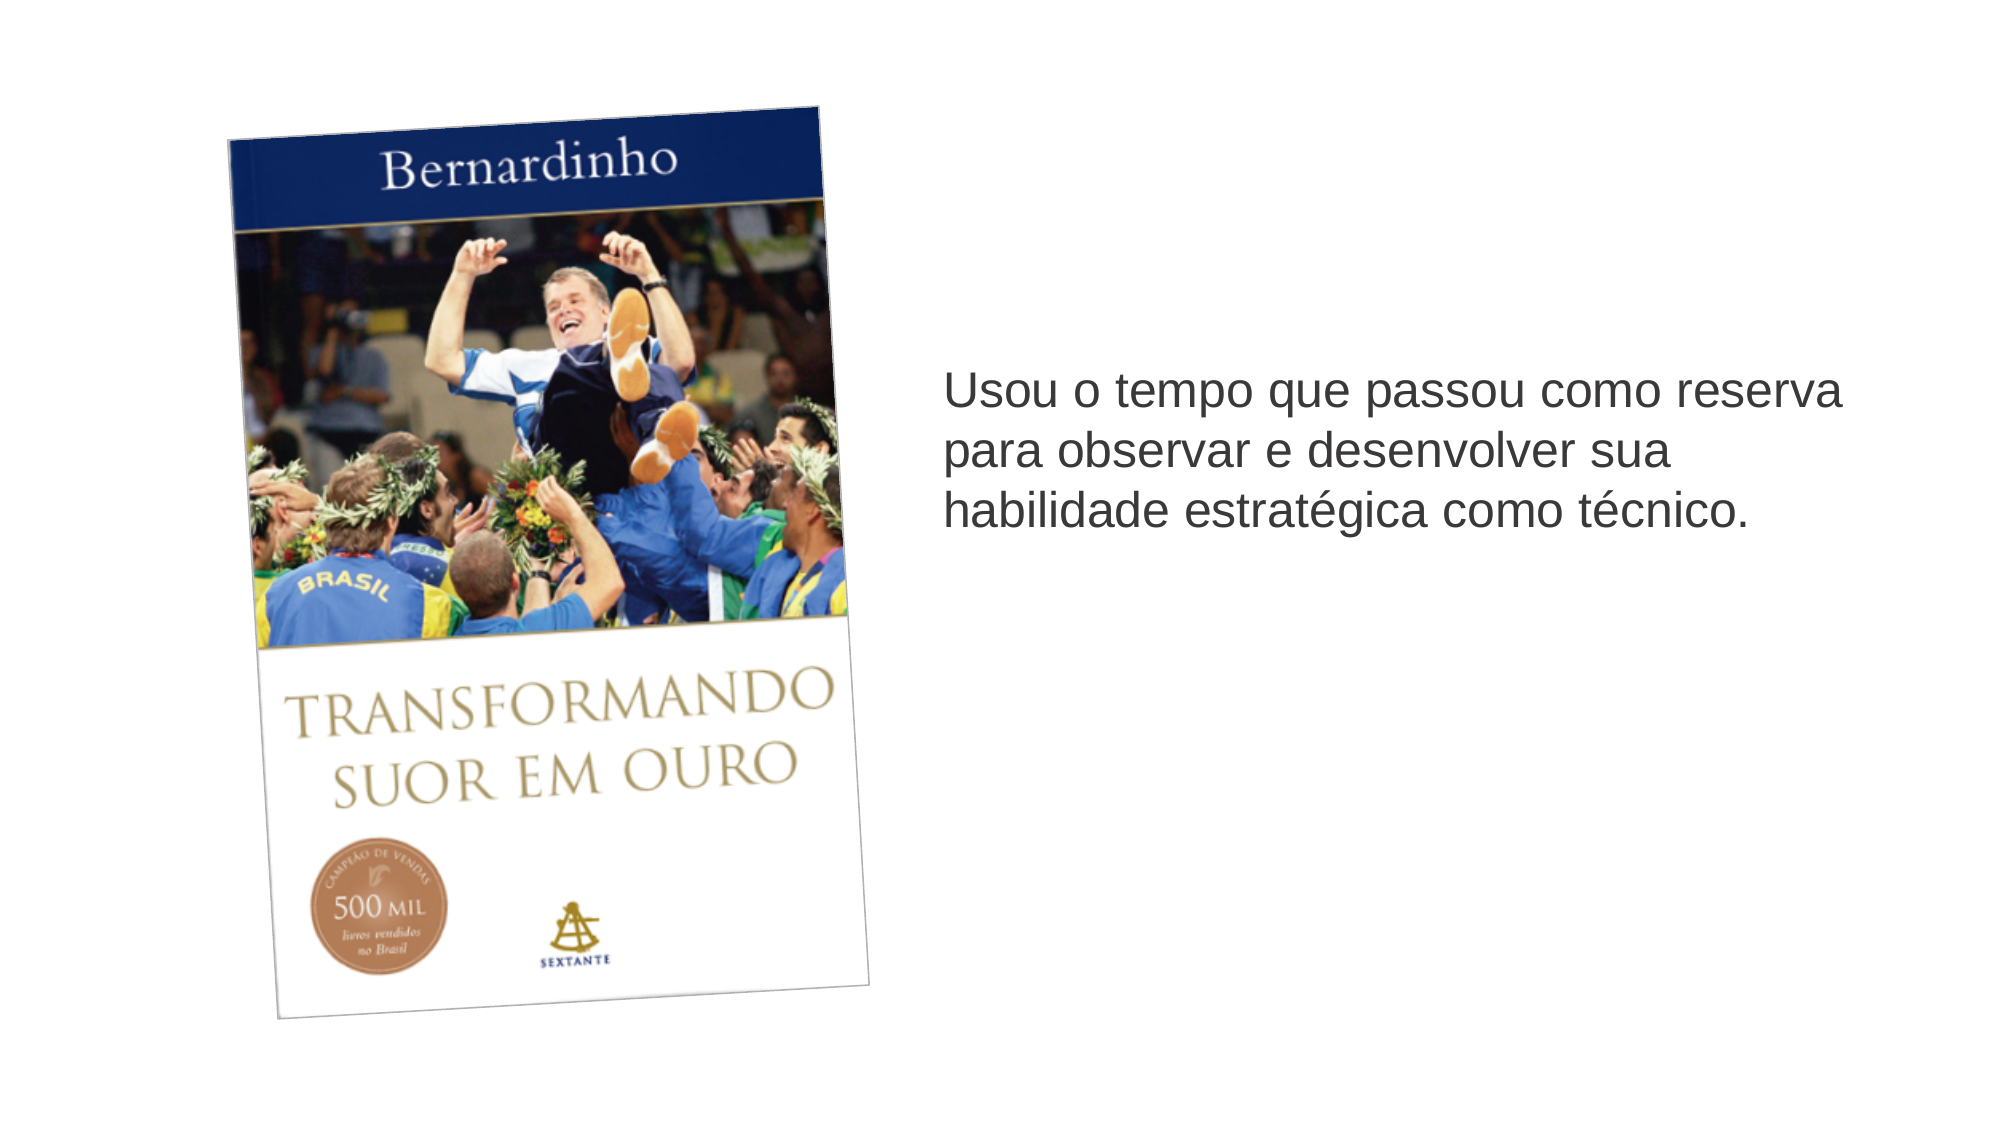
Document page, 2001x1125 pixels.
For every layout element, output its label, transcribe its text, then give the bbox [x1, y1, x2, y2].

text_box Usou o tempo que passou como reserva para observar e desenvolver sua habilidade estratégica como técnico. [928, 349, 1891, 545]
picture [229, 107, 868, 1017]
